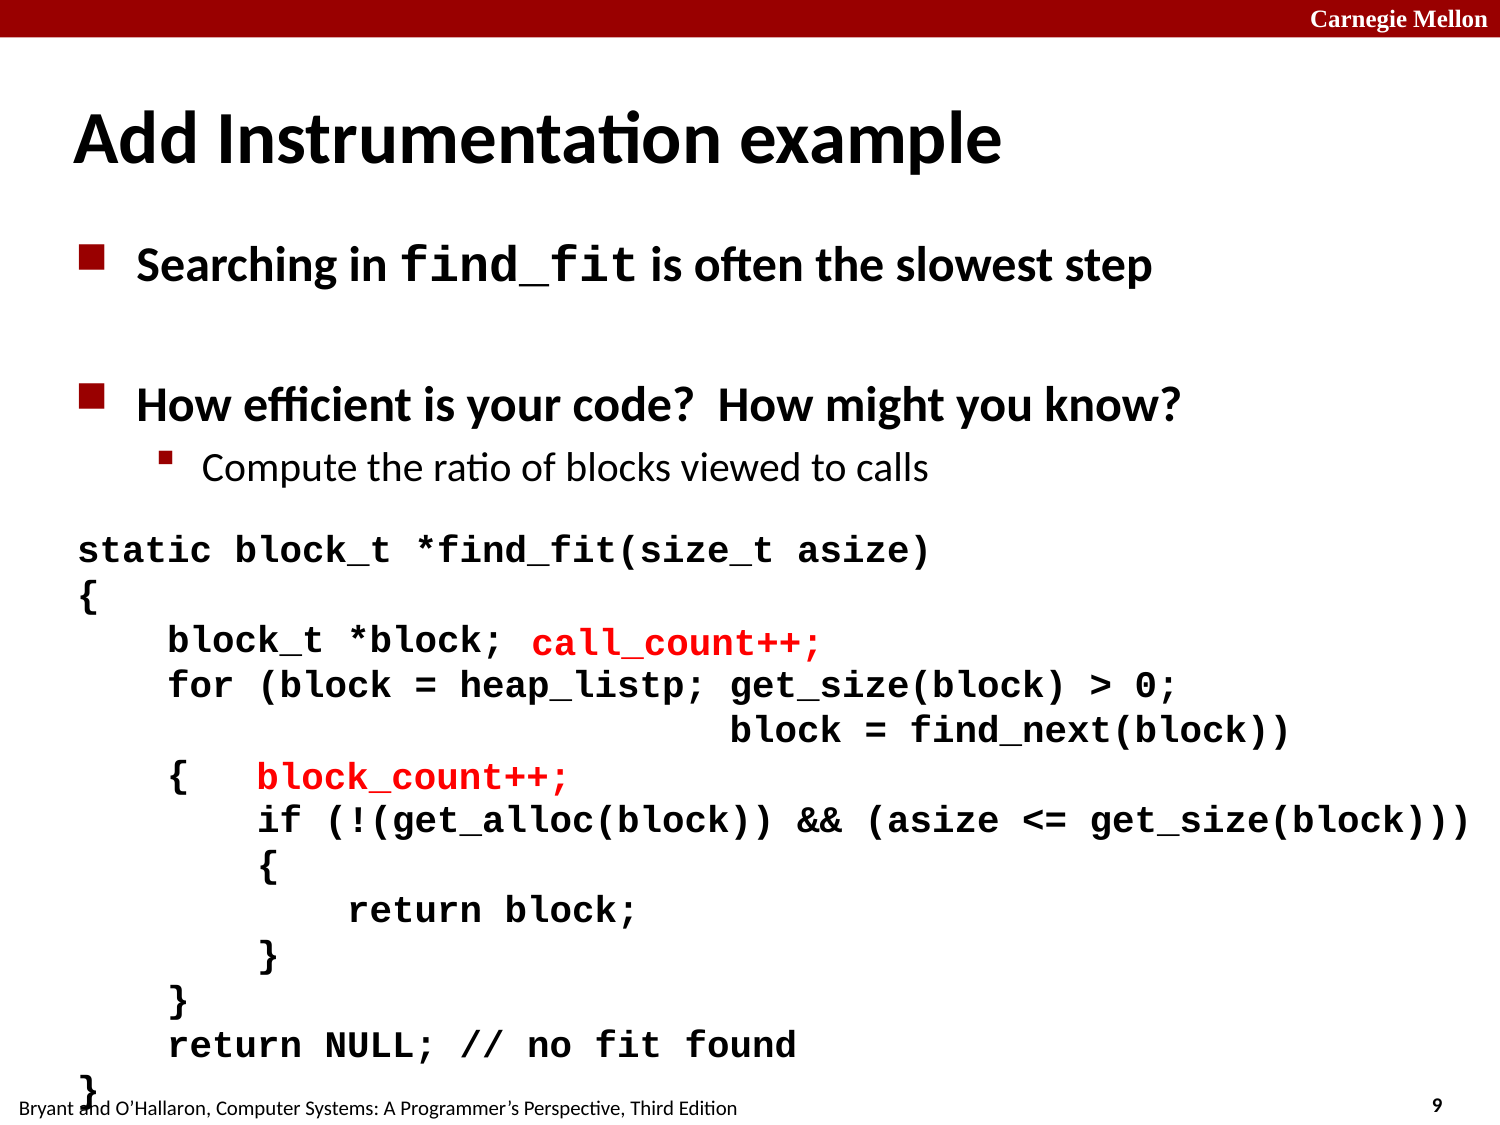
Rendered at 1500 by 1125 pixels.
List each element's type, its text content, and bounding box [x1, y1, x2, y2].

text_box static block_t *find_fit(size_t asize) { block_t *block; for (block = heap_listp; get_size(block) > 0; block = find_next(block)) { if (!(get_alloc(block)) && (asize <= get_size(block))) { return block; } } return NULL; // no fit found } [62, 517, 1488, 1118]
text_box block_count++; [241, 744, 608, 805]
title Add Instrumentation example [58, 71, 1305, 197]
text_box call_count++; [516, 610, 883, 670]
list Searching in find_fit is often the slowest step How efficient is your code? How might you know? Compute the ratio of blocks viewed to calls [64, 223, 1361, 517]
